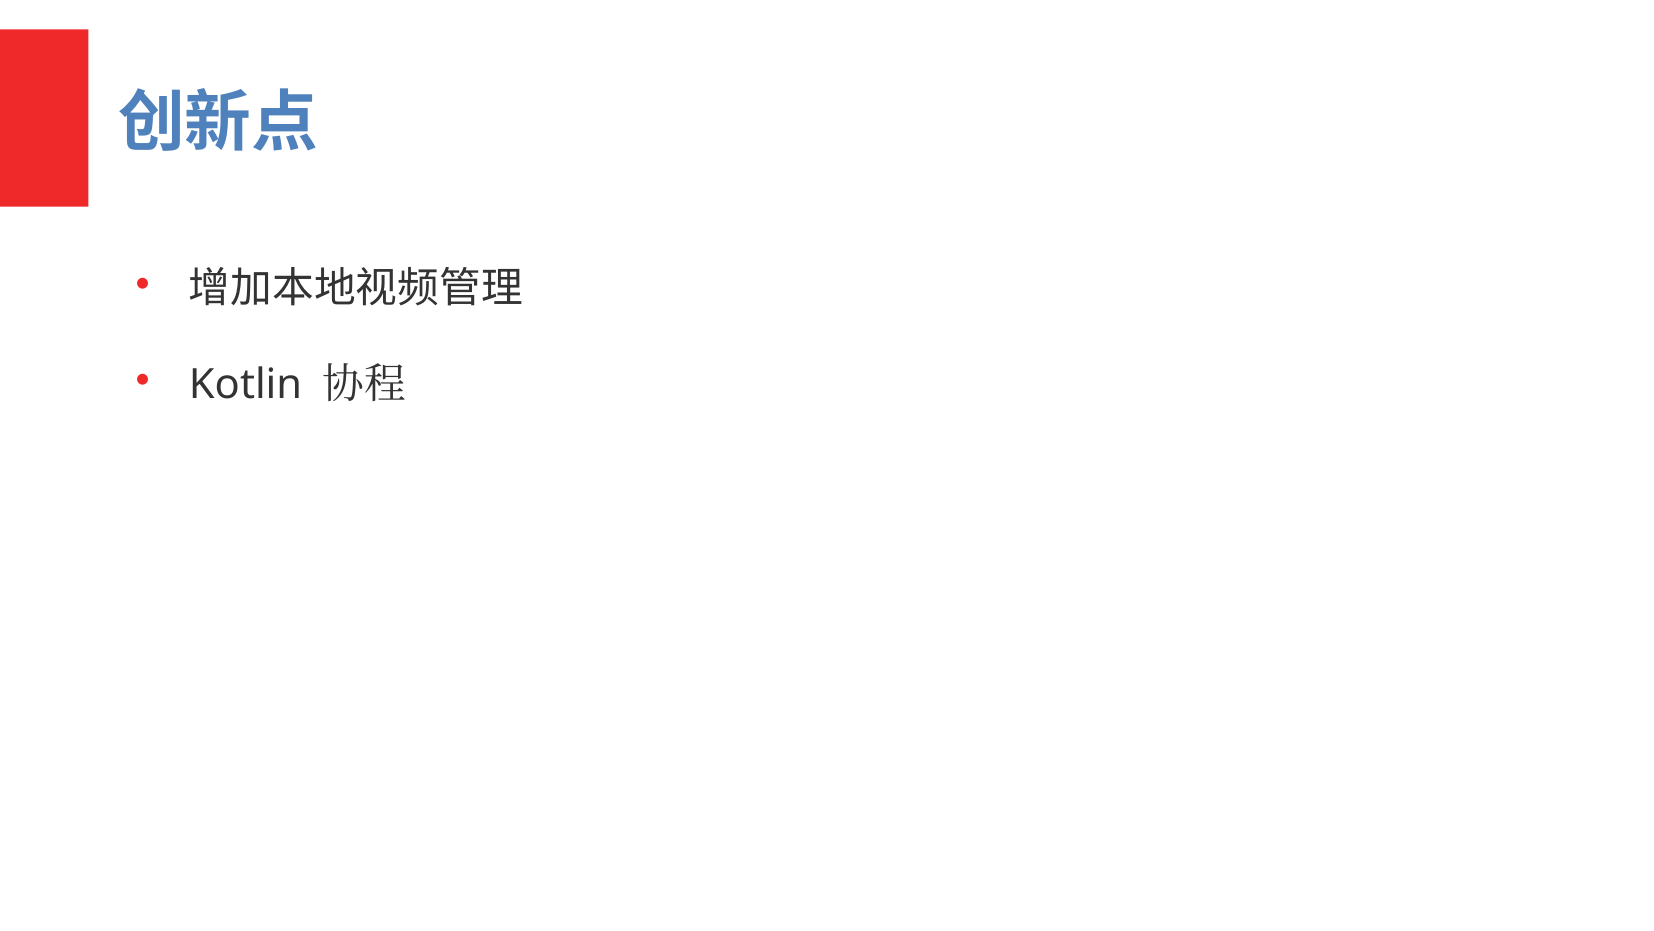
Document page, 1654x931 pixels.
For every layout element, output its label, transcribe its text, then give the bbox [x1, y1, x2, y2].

text_box 创新点 [118, 30, 1595, 208]
text_box 增加本地视频管理 Kotlin 协程 [118, 236, 1595, 798]
